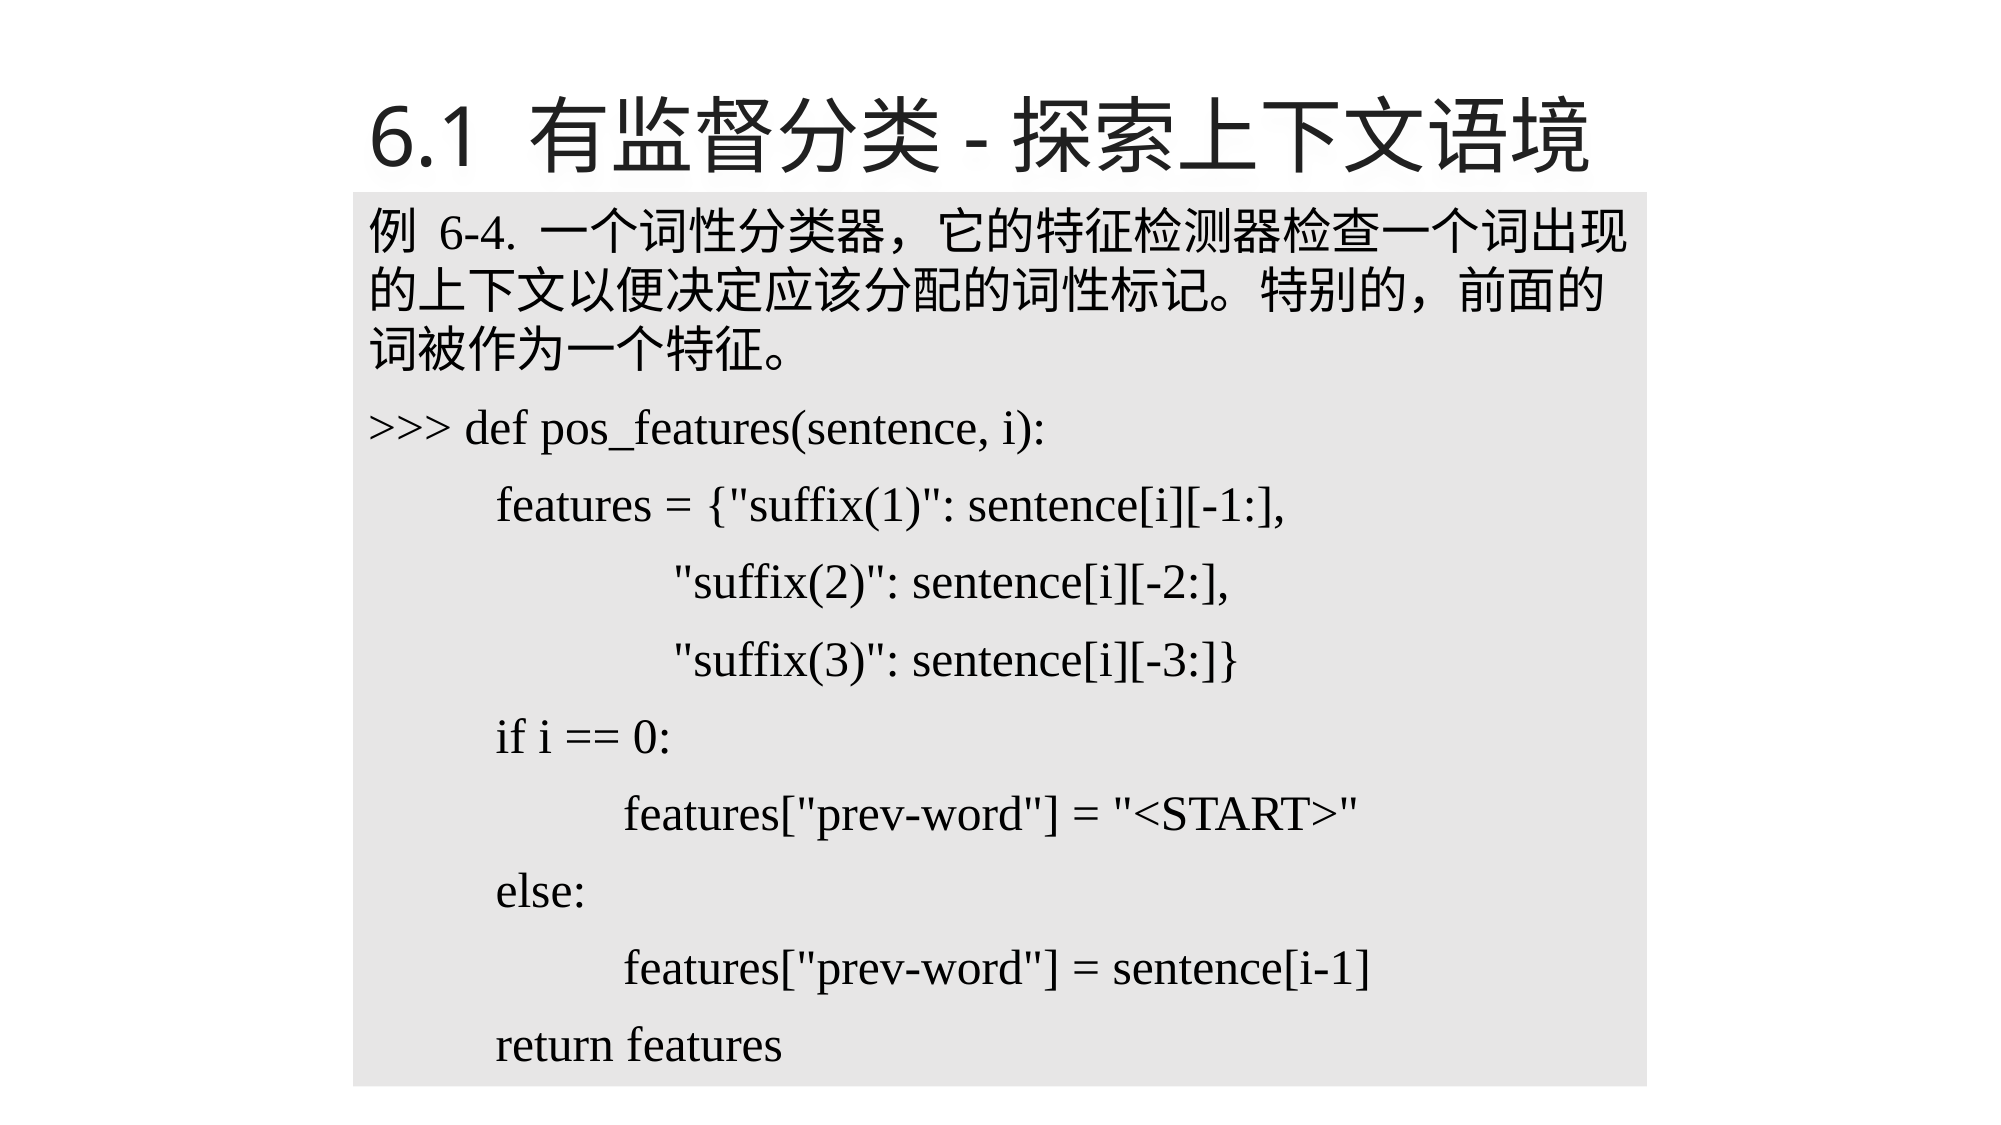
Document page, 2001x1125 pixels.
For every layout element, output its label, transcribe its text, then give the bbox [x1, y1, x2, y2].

list 例 6-4. 一个词性分类器，它的特征检测器检查一个词出现的上下文以便决定应该分配的词性标记。特别的，前面的词被作为一个特征。 >>> def pos_features(sentence, i): features = {"suffix(1)": sentence[i][-1:], "suffix(2)": sentence[i][-2:], "suffix(3)": sentence[i][-3:]} if i == 0: features["prev-word"] = "<START>" else: features["prev-word"] = sentence[i-1] return features [353, 192, 1647, 1087]
title 6.1 有监督分类-探索上下文语境 [353, 53, 1647, 192]
